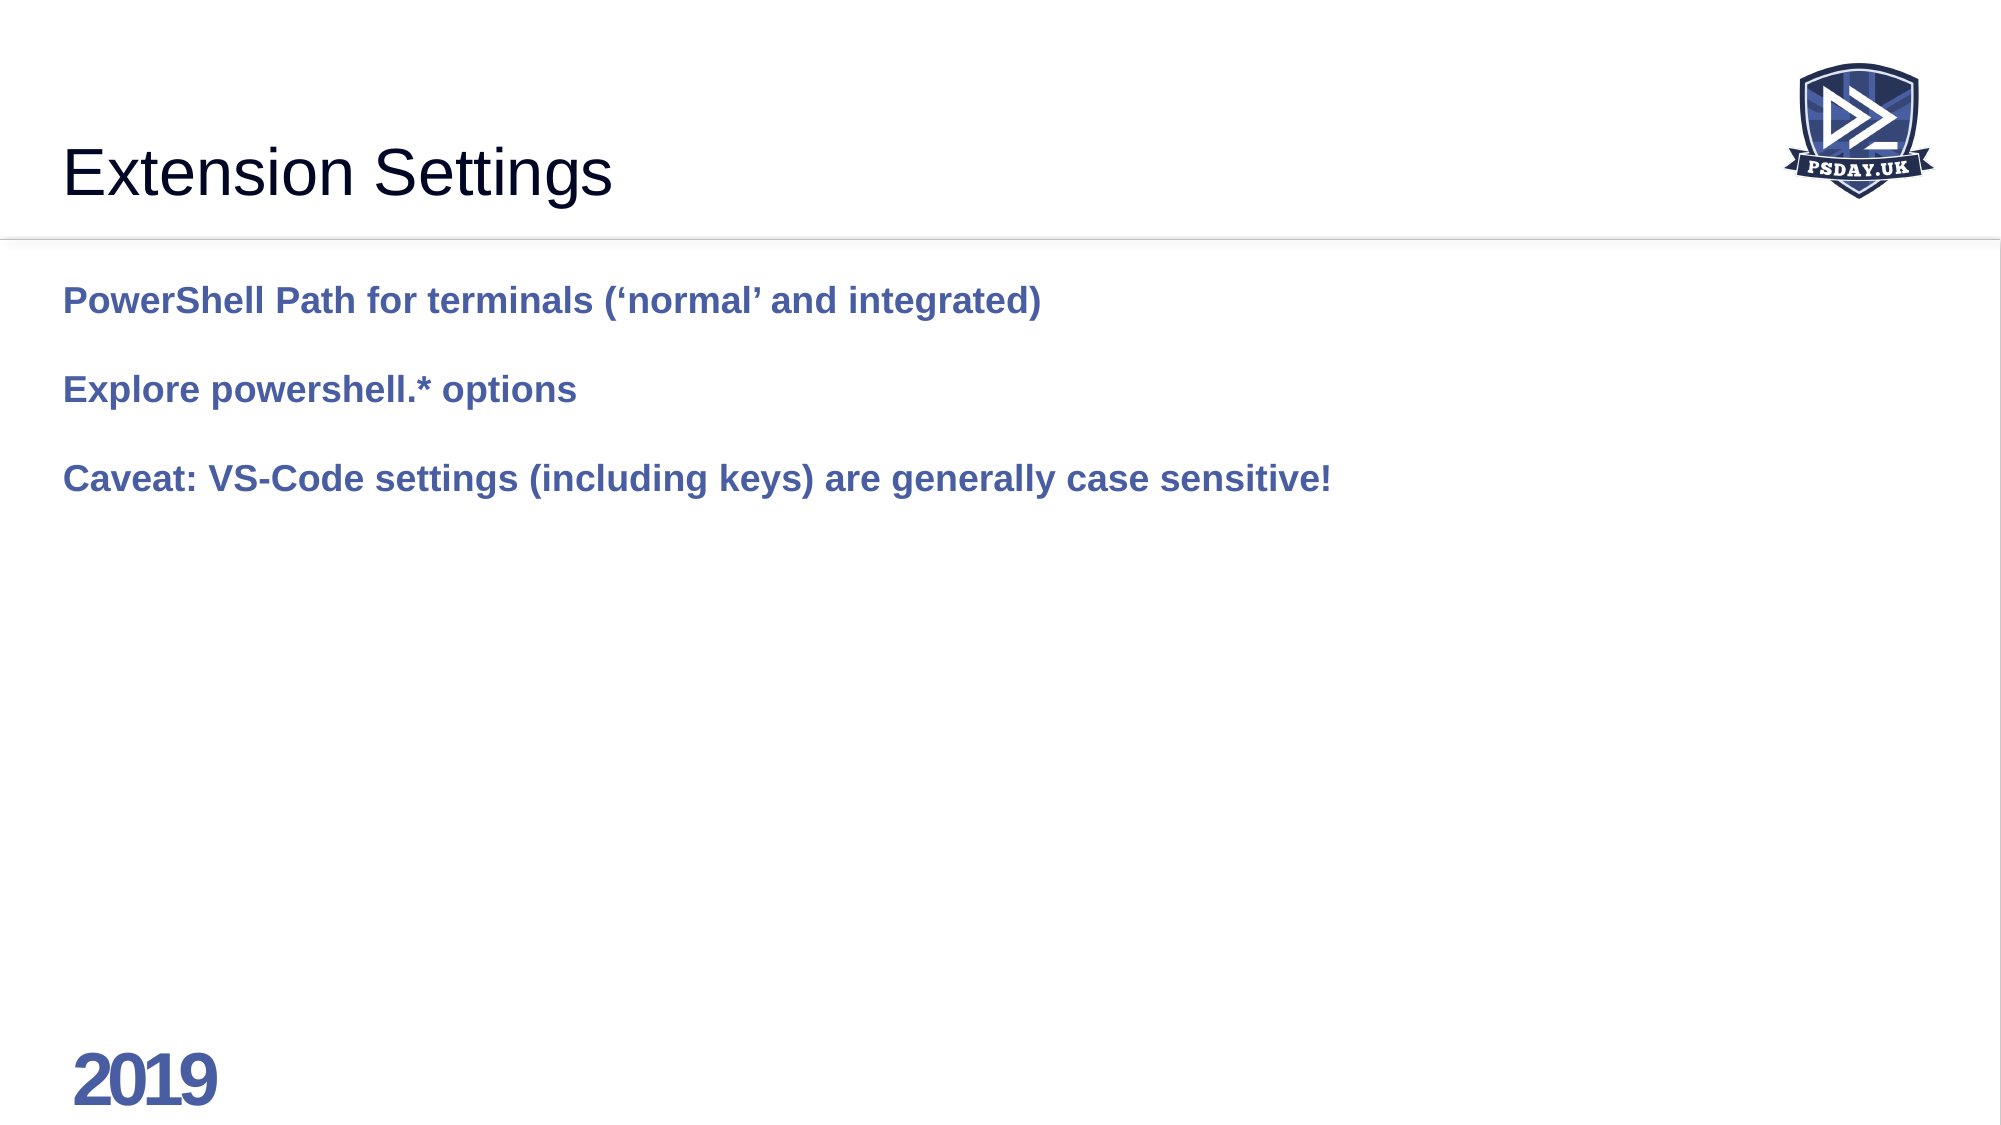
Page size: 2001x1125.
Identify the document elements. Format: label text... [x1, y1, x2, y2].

title Extension Settings [62, 128, 1772, 209]
picture [1781, 53, 1937, 209]
list PowerShell Path for terminals (‘normal’ and integrated) Explore powershell.* options Caveat: VS-Code settings (including keys) are generally case sensitive! [62, 276, 1937, 1016]
